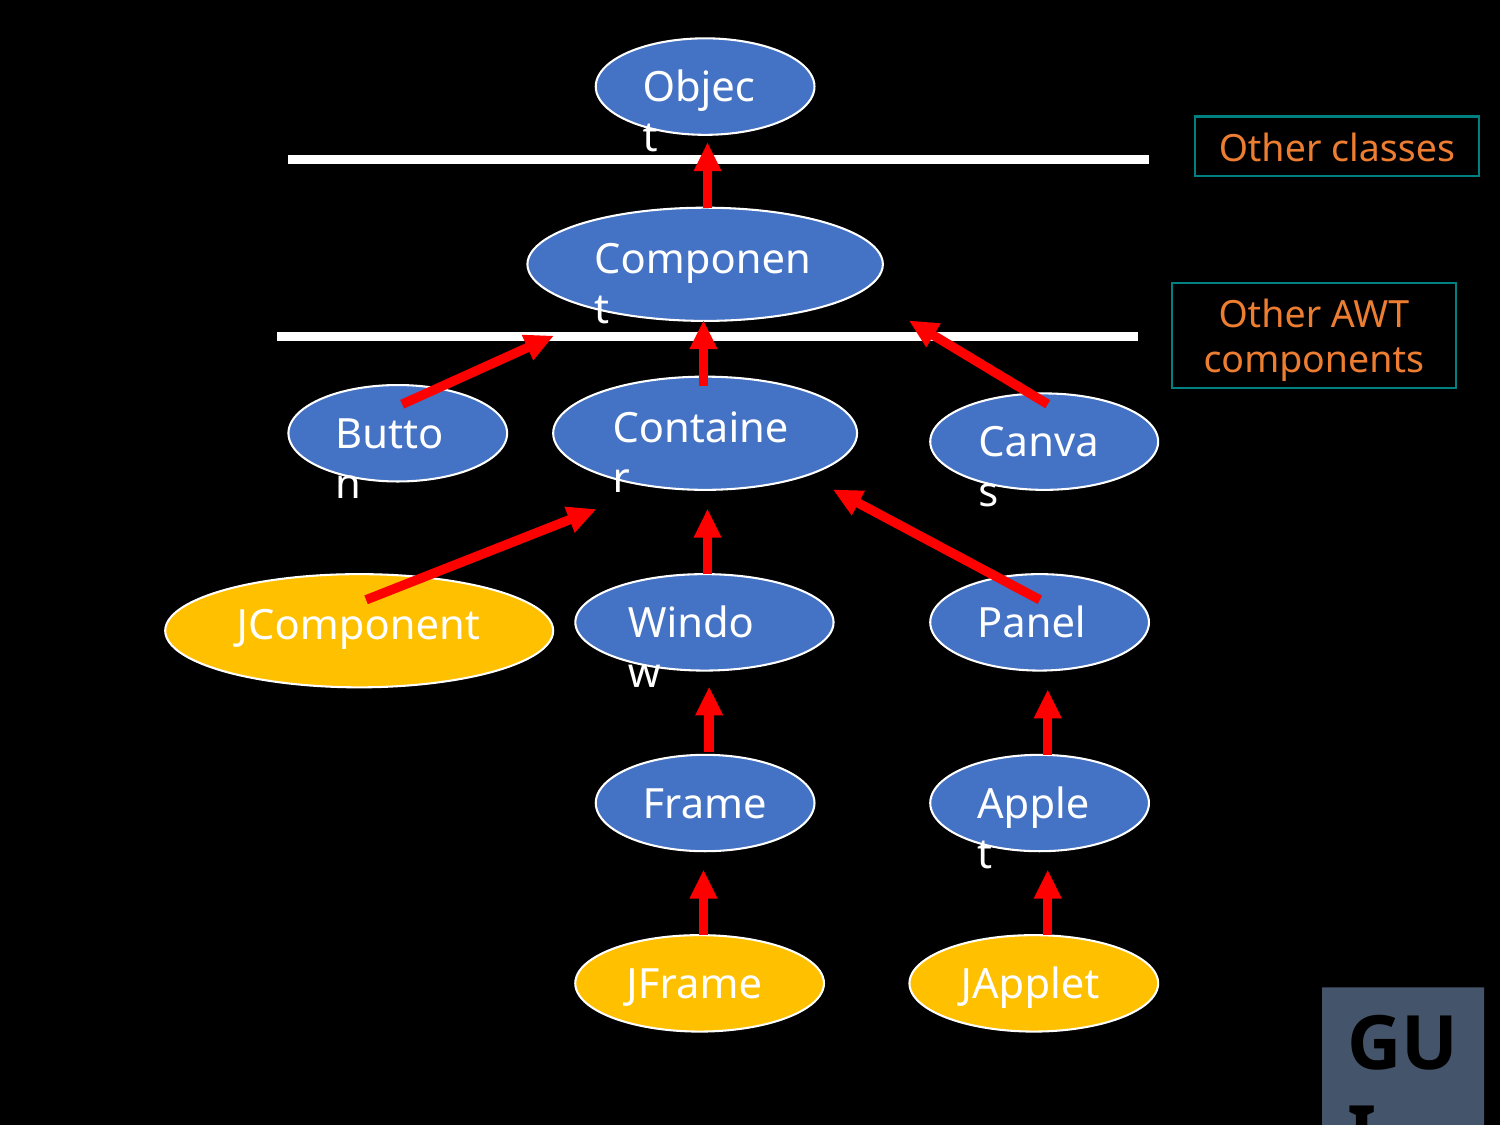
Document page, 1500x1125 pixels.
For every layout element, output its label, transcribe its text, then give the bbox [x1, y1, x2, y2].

text_box JComponent [165, 574, 554, 688]
text_box Container [553, 376, 858, 490]
text_box Object [595, 38, 815, 135]
text_box Window [575, 574, 834, 671]
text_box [909, 320, 1048, 405]
text_box JFrame [575, 935, 824, 1032]
text_box Applet [930, 754, 1149, 852]
text_box Button [288, 385, 508, 482]
text_box Panel [930, 574, 1149, 671]
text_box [402, 336, 554, 405]
text_box Canvas [930, 393, 1159, 490]
text_box Component [527, 207, 883, 321]
text_box JApplet [909, 935, 1159, 1032]
text_box Other classes [1194, 116, 1480, 177]
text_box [366, 509, 596, 600]
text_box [833, 489, 1040, 600]
text_box Frame [595, 754, 815, 852]
text_box Other AWT components [1171, 282, 1457, 388]
